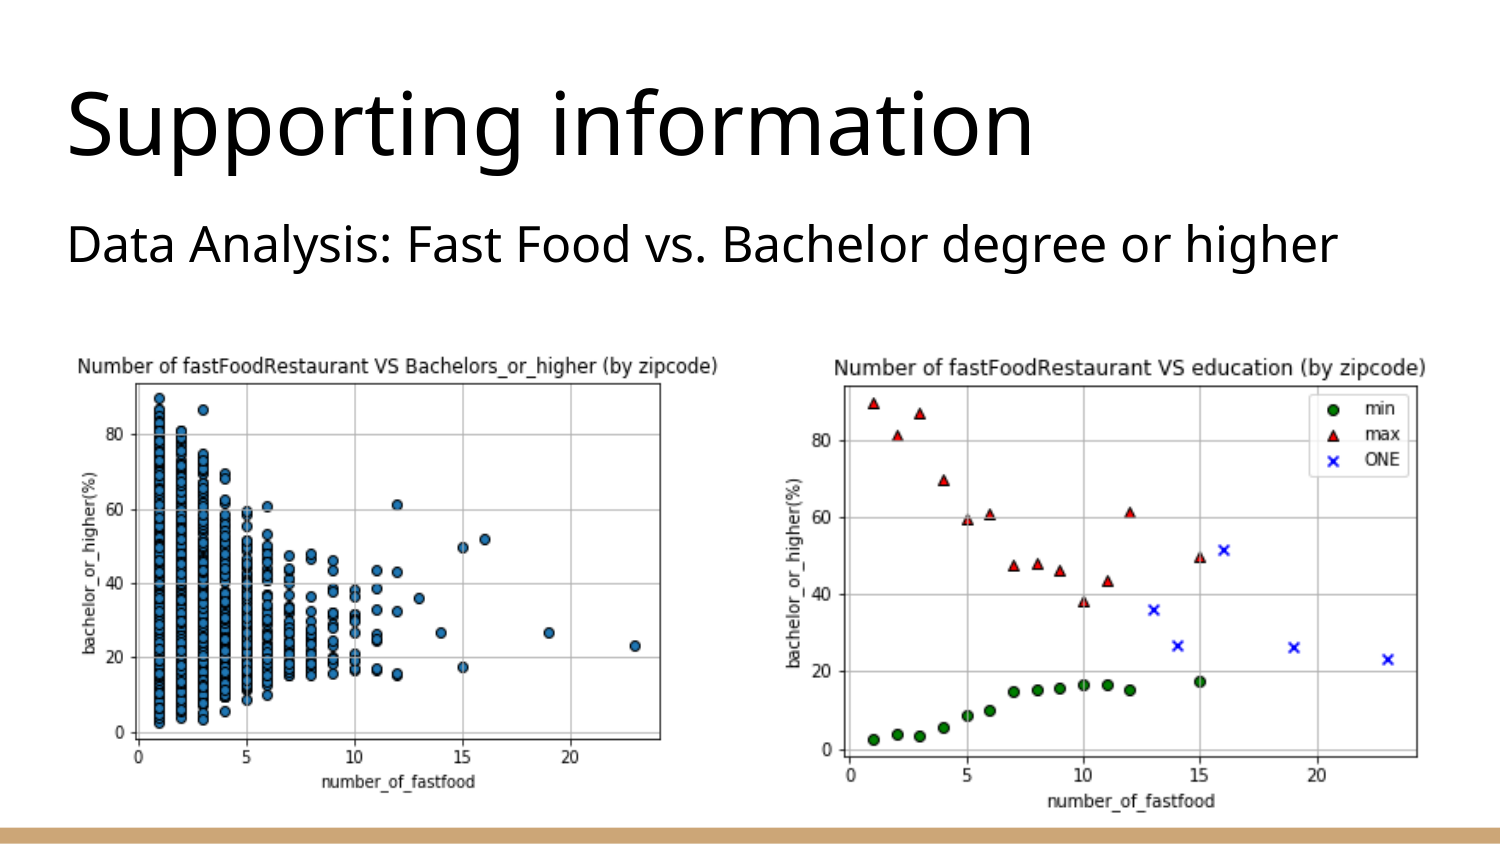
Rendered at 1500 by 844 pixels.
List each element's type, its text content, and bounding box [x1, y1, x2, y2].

title Supporting information [51, 51, 1449, 150]
title Data Analysis: Fast Food vs. Bachelor degree or higher [51, 150, 1449, 288]
picture [752, 326, 1491, 819]
picture [50, 326, 727, 798]
